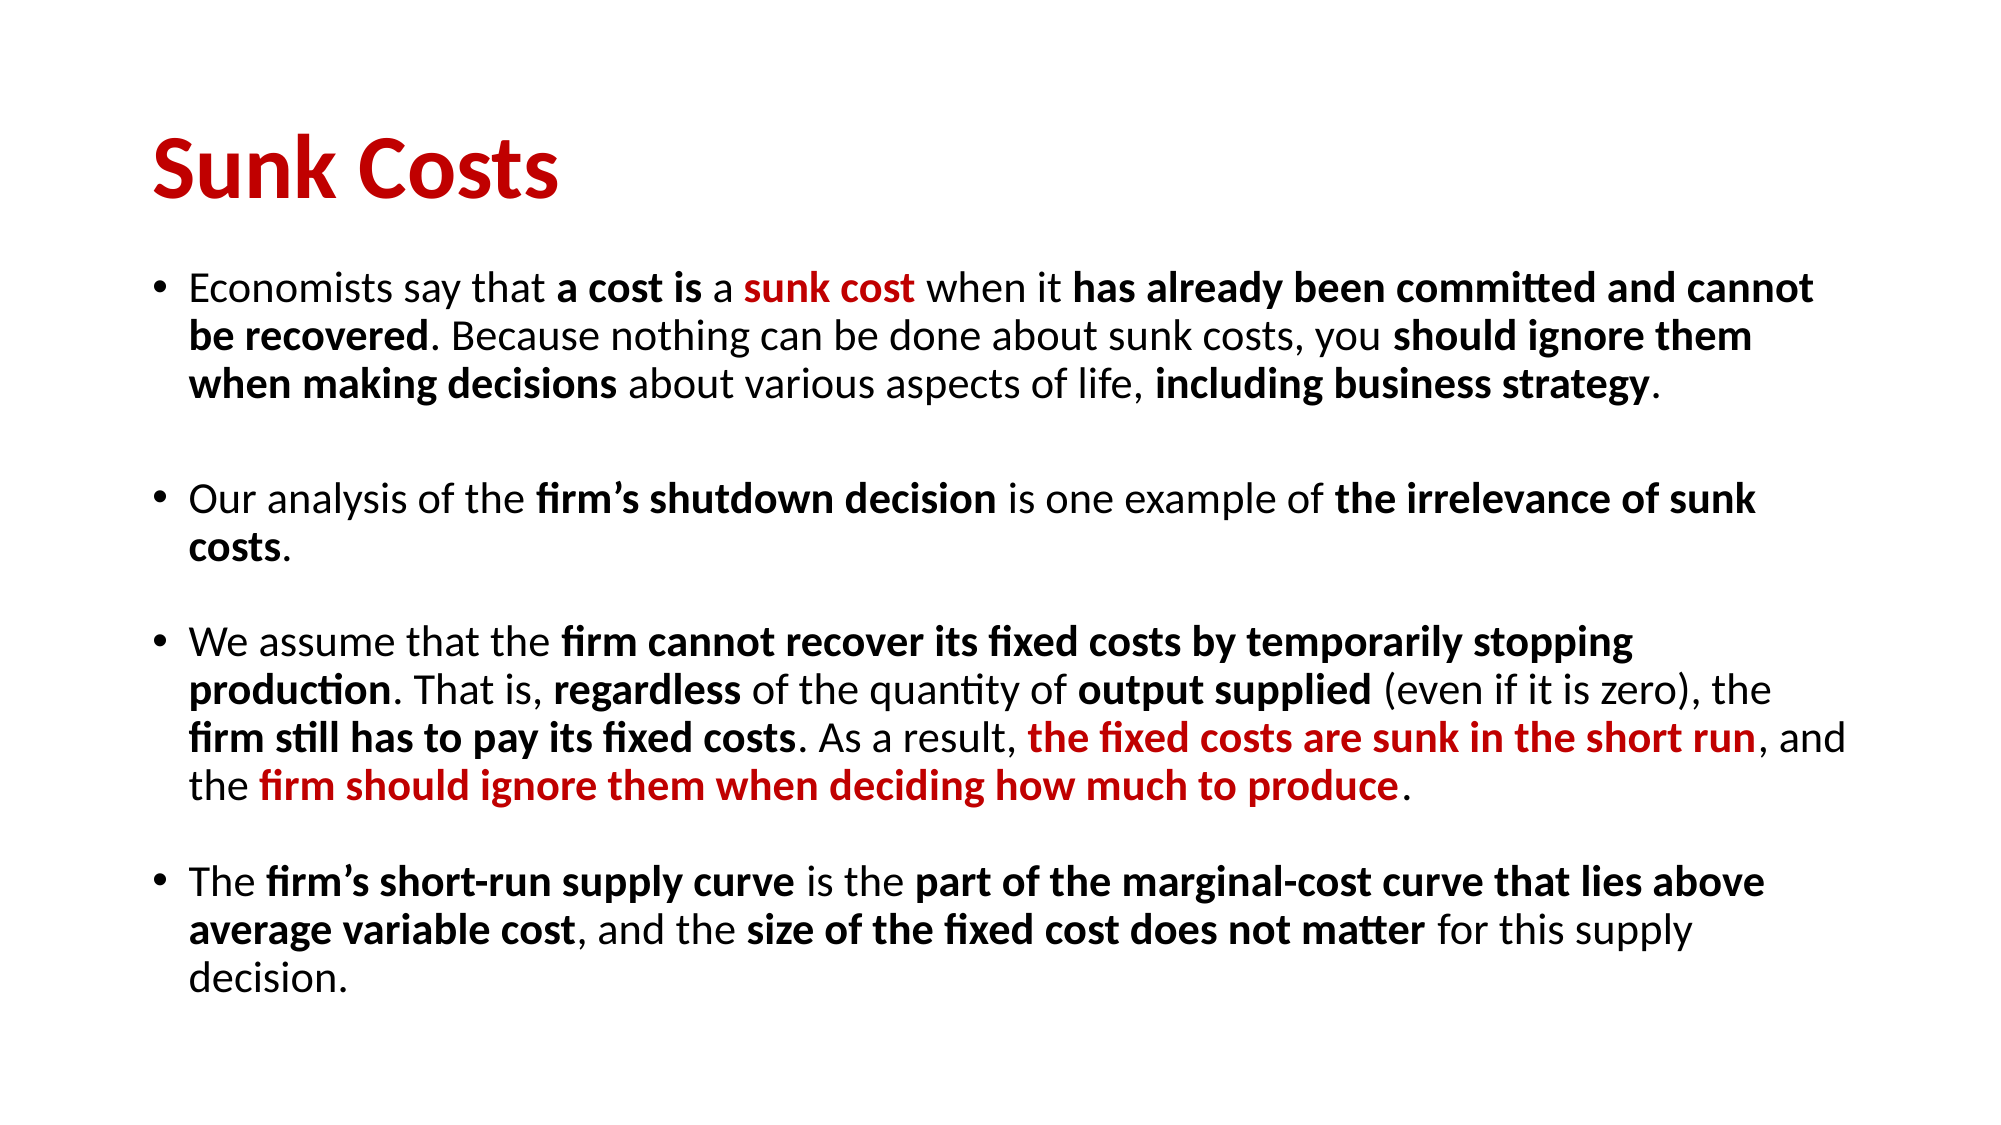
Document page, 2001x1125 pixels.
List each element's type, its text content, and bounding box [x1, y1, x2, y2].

list Economists say that a cost is a sunk cost when it has already been committed and cannot be recovered. Because nothing can be done about sunk costs, you should ignore them when making decisions about various aspects of life, including business strategy. Our analysis of the firm’s shutdown decision is one example of the irrelevance of sunk costs. We assume that the firm cannot recover its fixed costs by temporarily stopping production. That is, regardless of the quantity of output supplied (even if it is zero), the firm still has to pay its fixed costs. As a result, the fixed costs are sunk in the short run, and the firm should ignore them when deciding how much to produce. The firm’s short-run supply curve is the part of the marginal-cost curve that lies above average variable cost, and the size of the fixed cost does not matter for this supply decision. [137, 256, 1863, 1014]
title Sunk Costs [137, 59, 1863, 256]
